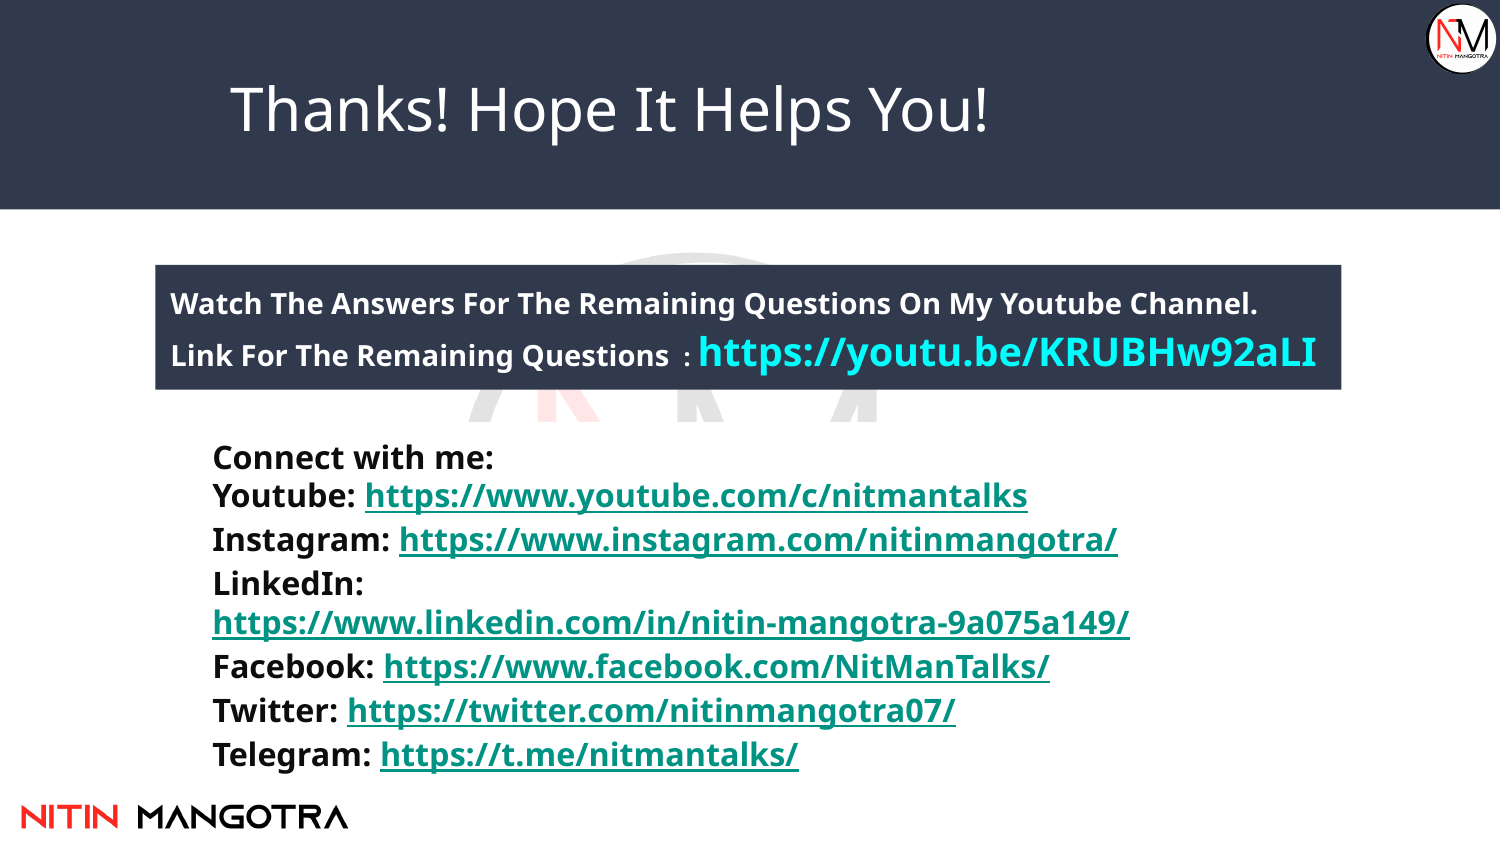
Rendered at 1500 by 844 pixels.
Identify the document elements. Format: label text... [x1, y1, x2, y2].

title Thanks! Hope It Helps You! [215, 55, 1351, 159]
picture [12, 784, 356, 844]
picture [1422, 0, 1500, 78]
text_box Connect with me: Youtube: https://www.youtube.com/c/nitmantalks Instagram: https://www.instagram.com/nitinmangotra/ LinkedIn: https://www.linkedin.com/in/nitin-mangotra-9a075a149/ Facebook: https://www.facebook.com/NitManTalks/ Twitter: https://twitter.com/nitinmangotra07/ Telegram: https://t.me/nitmantalks/ [197, 421, 1241, 794]
text_box Watch The Answers For The Remaining Questions On My Youtube Channel. Link For The Remaining Questions : https://youtu.be/KRUBHw92aLI [155, 264, 1342, 390]
